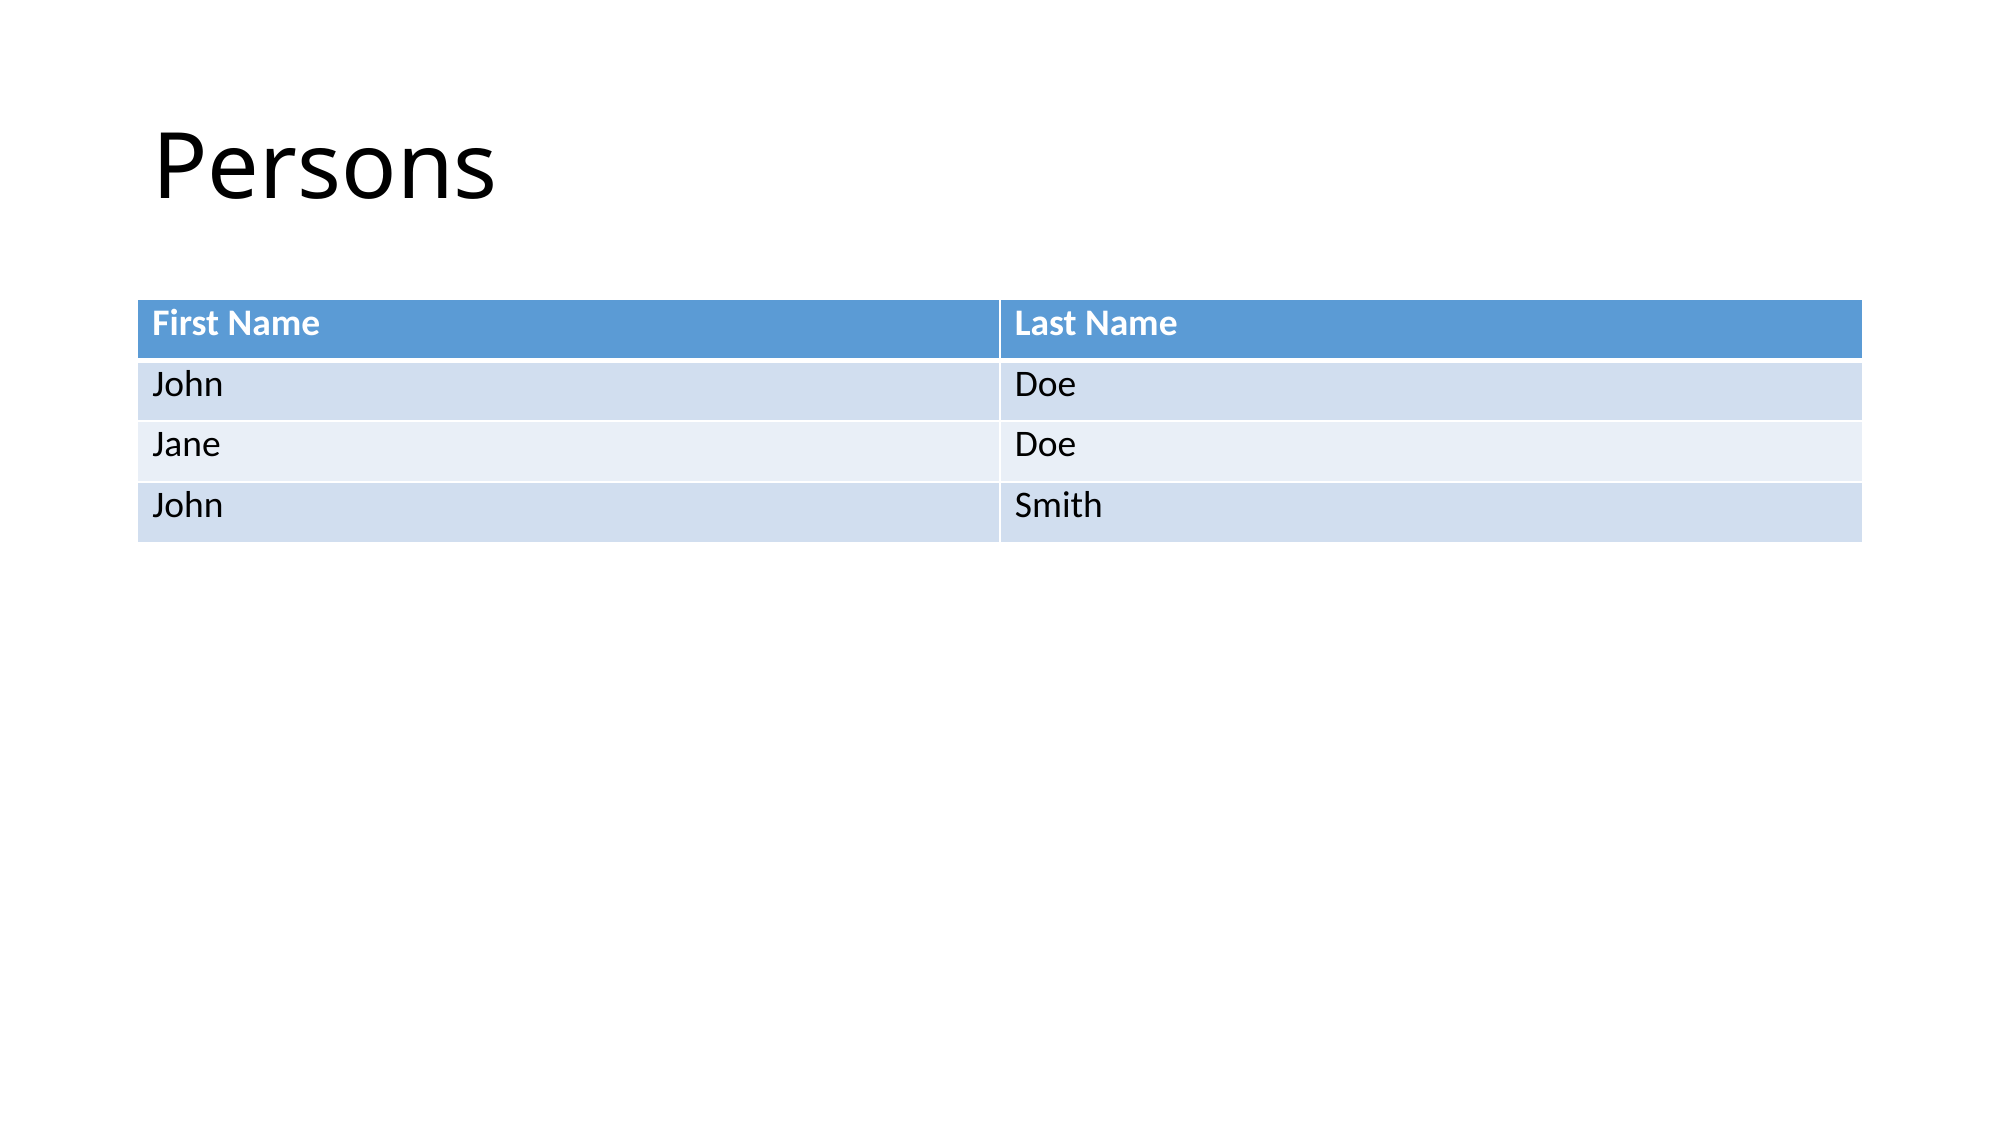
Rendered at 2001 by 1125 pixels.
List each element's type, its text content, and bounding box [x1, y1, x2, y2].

table_cell Smith [1001, 483, 1862, 542]
table_header Last Name [1001, 300, 1862, 358]
table_cell John [138, 363, 999, 420]
table_header First Name [138, 300, 999, 358]
table_cell Doe [1001, 363, 1862, 420]
title Persons [137, 59, 1863, 278]
table_cell Doe [1001, 422, 1862, 481]
table_cell John [138, 483, 999, 542]
table_cell Jane [138, 422, 999, 481]
